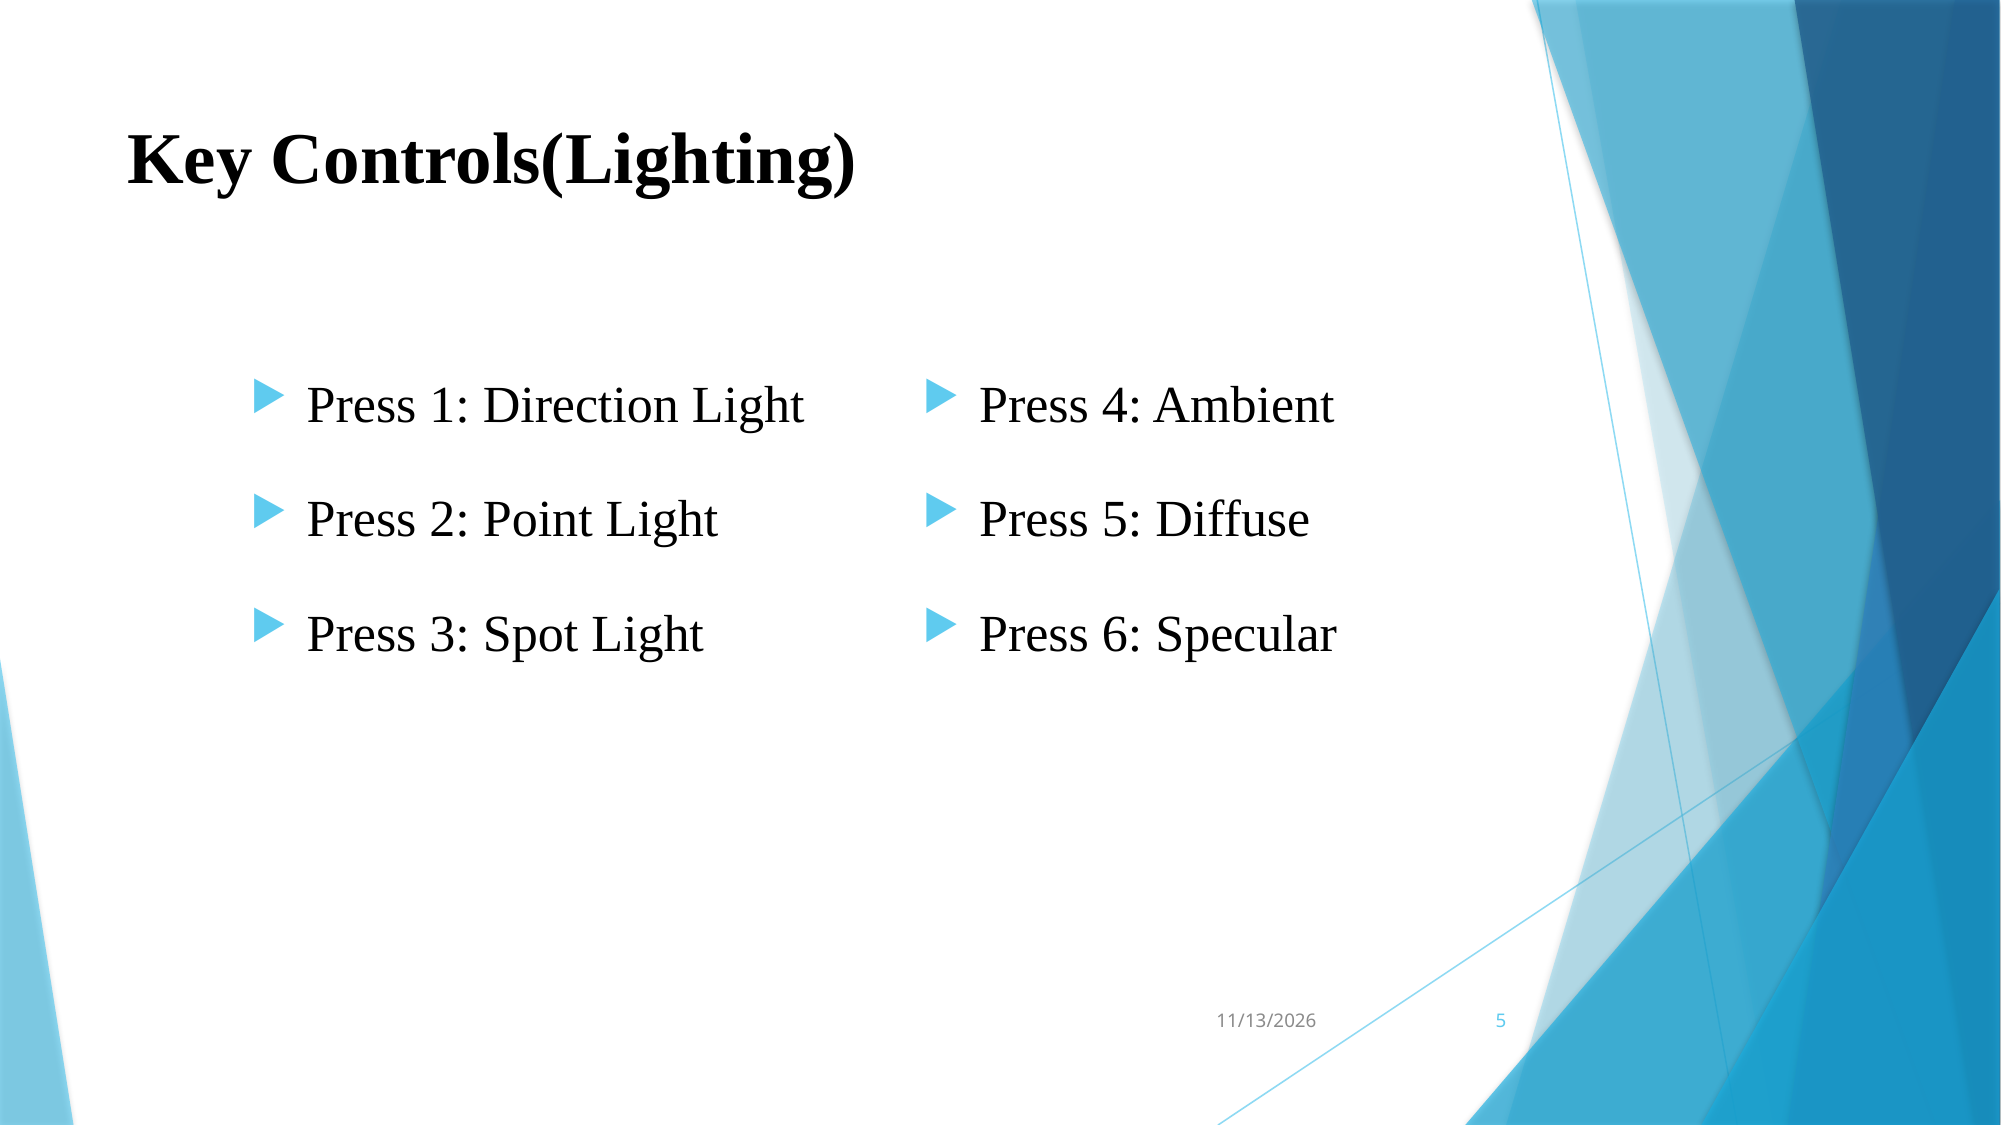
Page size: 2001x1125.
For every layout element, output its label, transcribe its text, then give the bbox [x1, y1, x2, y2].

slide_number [1181, 991, 1332, 1051]
text_box [1542, 331, 2000, 750]
list Press 1: Direction Light Press 2: Point Light Press 3: Spot Light [235, 331, 870, 841]
slide_number 5 [1409, 991, 1522, 1051]
title Key Controls(Lighting) [112, 103, 1457, 299]
text_box Press 4: Ambient Press 5: Diffuse Press 6: Specular [907, 331, 1542, 841]
